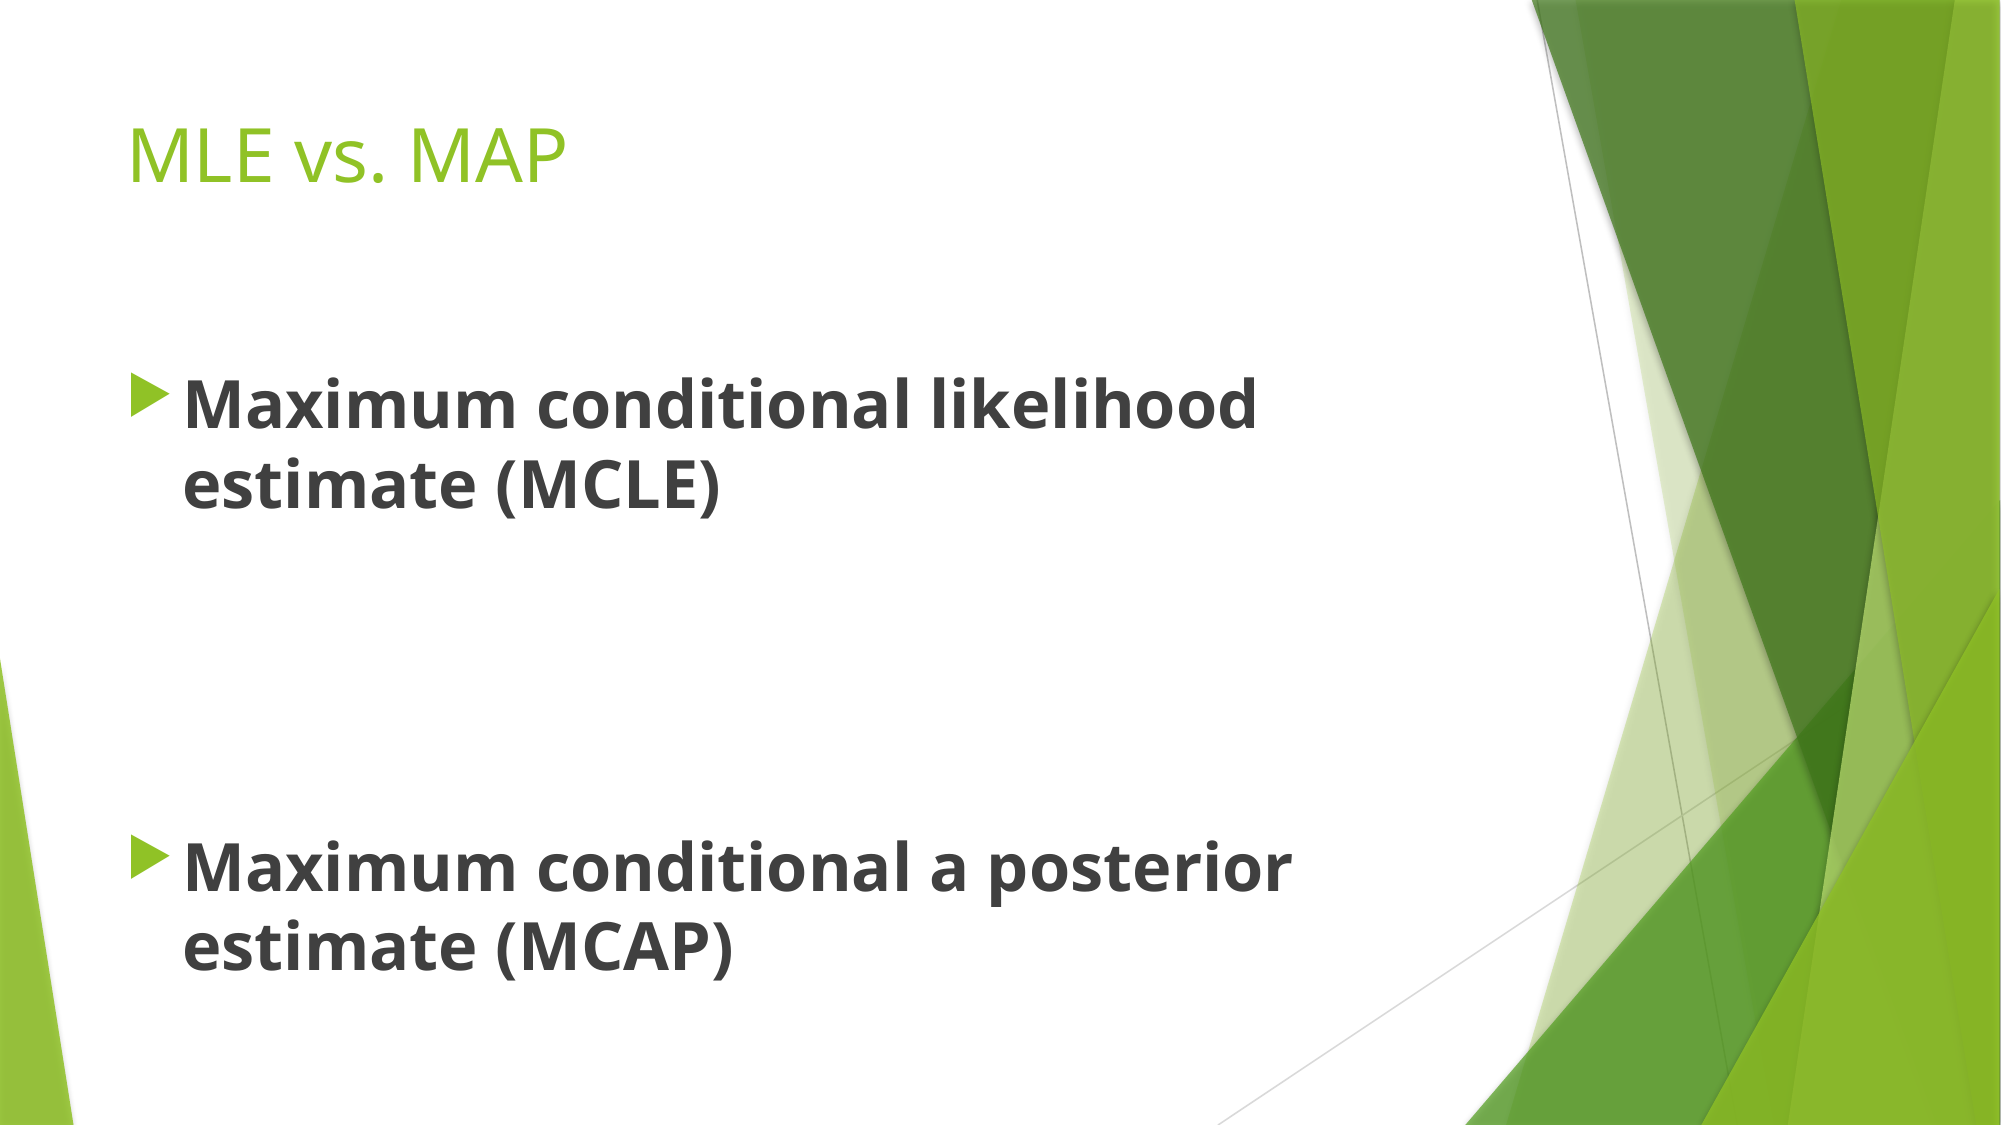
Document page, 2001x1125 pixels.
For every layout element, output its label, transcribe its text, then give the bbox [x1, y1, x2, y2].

title MLE vs. MAP [111, 99, 1522, 317]
